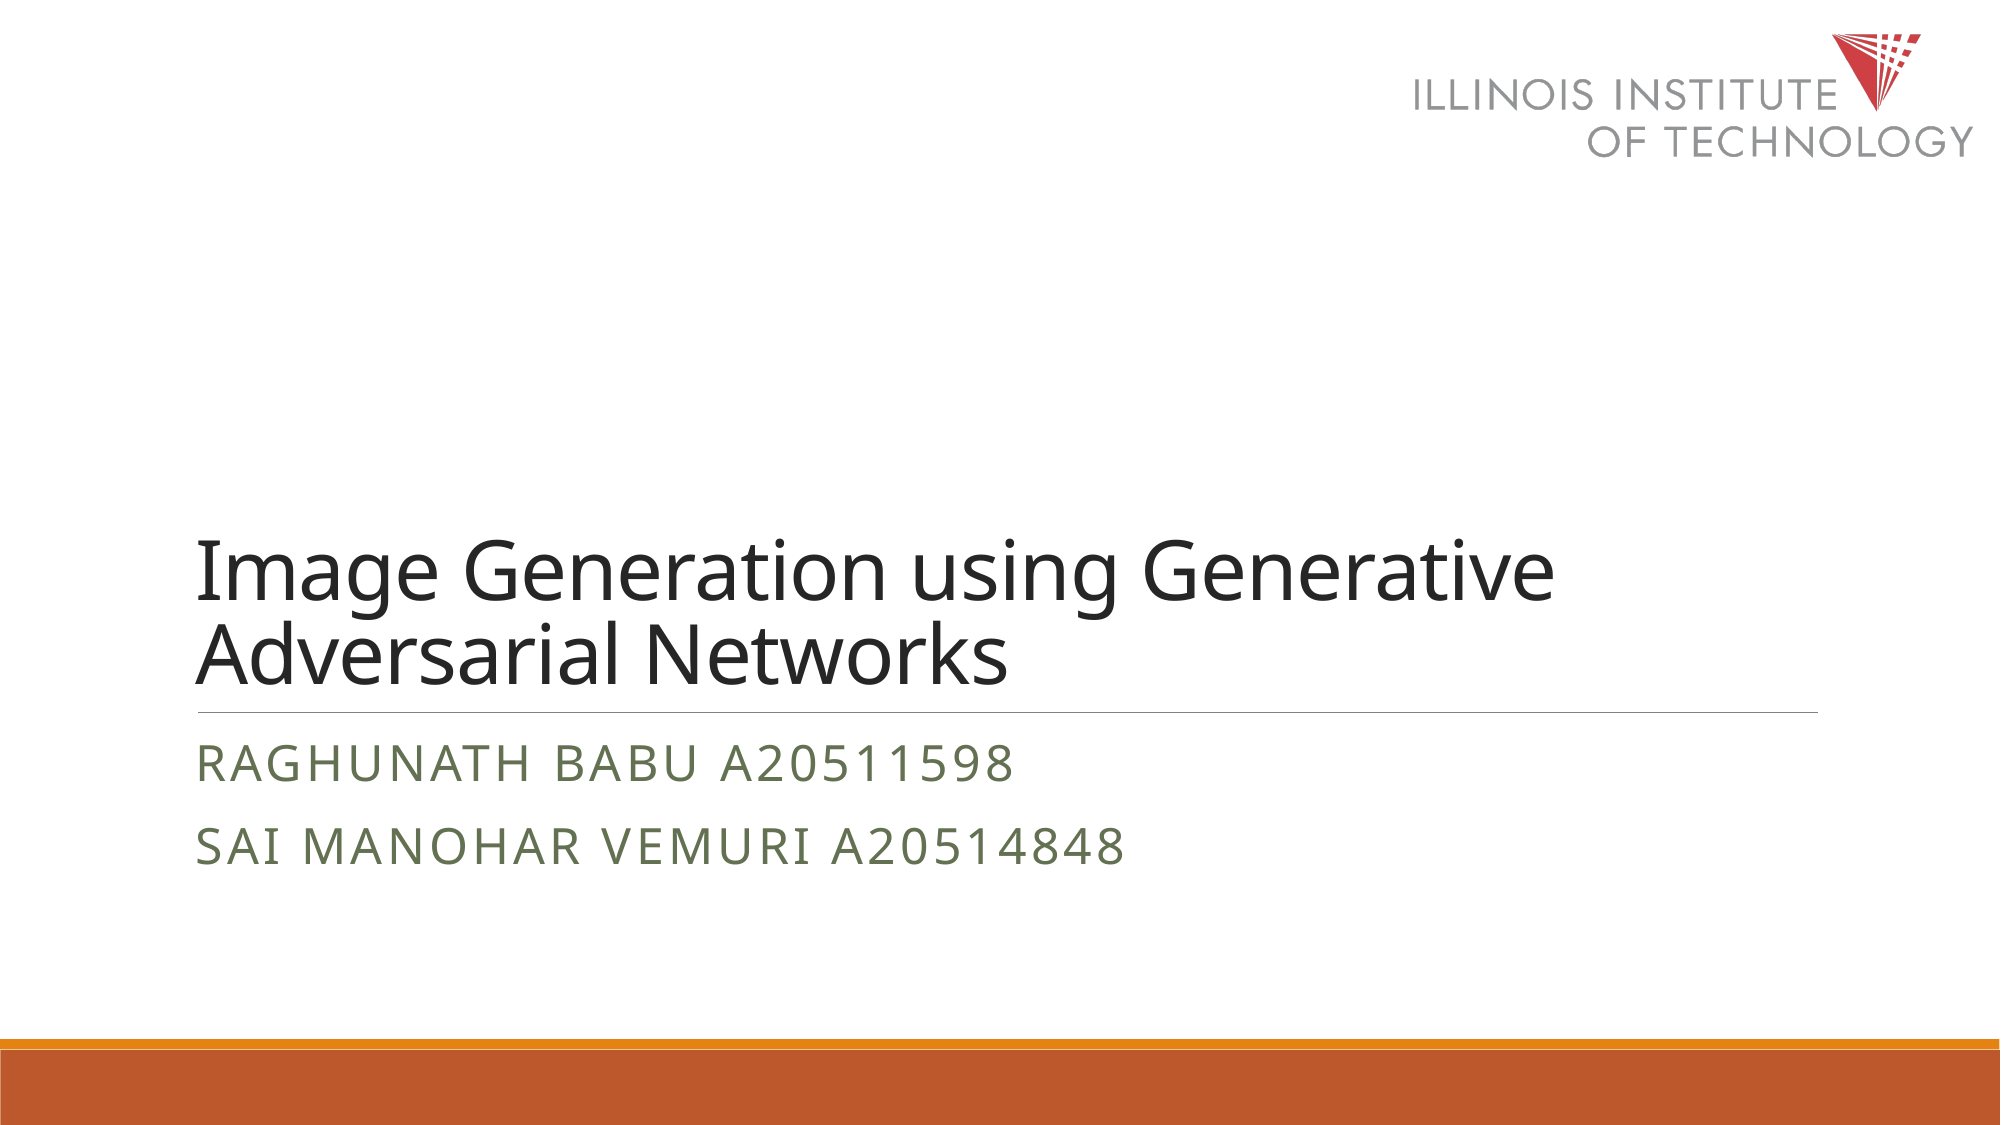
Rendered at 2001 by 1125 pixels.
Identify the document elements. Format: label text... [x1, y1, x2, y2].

subtitle RAGHUNATH BABU A20511598 SAI MANOHAR VEMURI A20514848 [180, 730, 1831, 919]
picture [1388, 0, 2000, 402]
title Image Generation using Generative Adversarial Networks [180, 124, 1830, 710]
